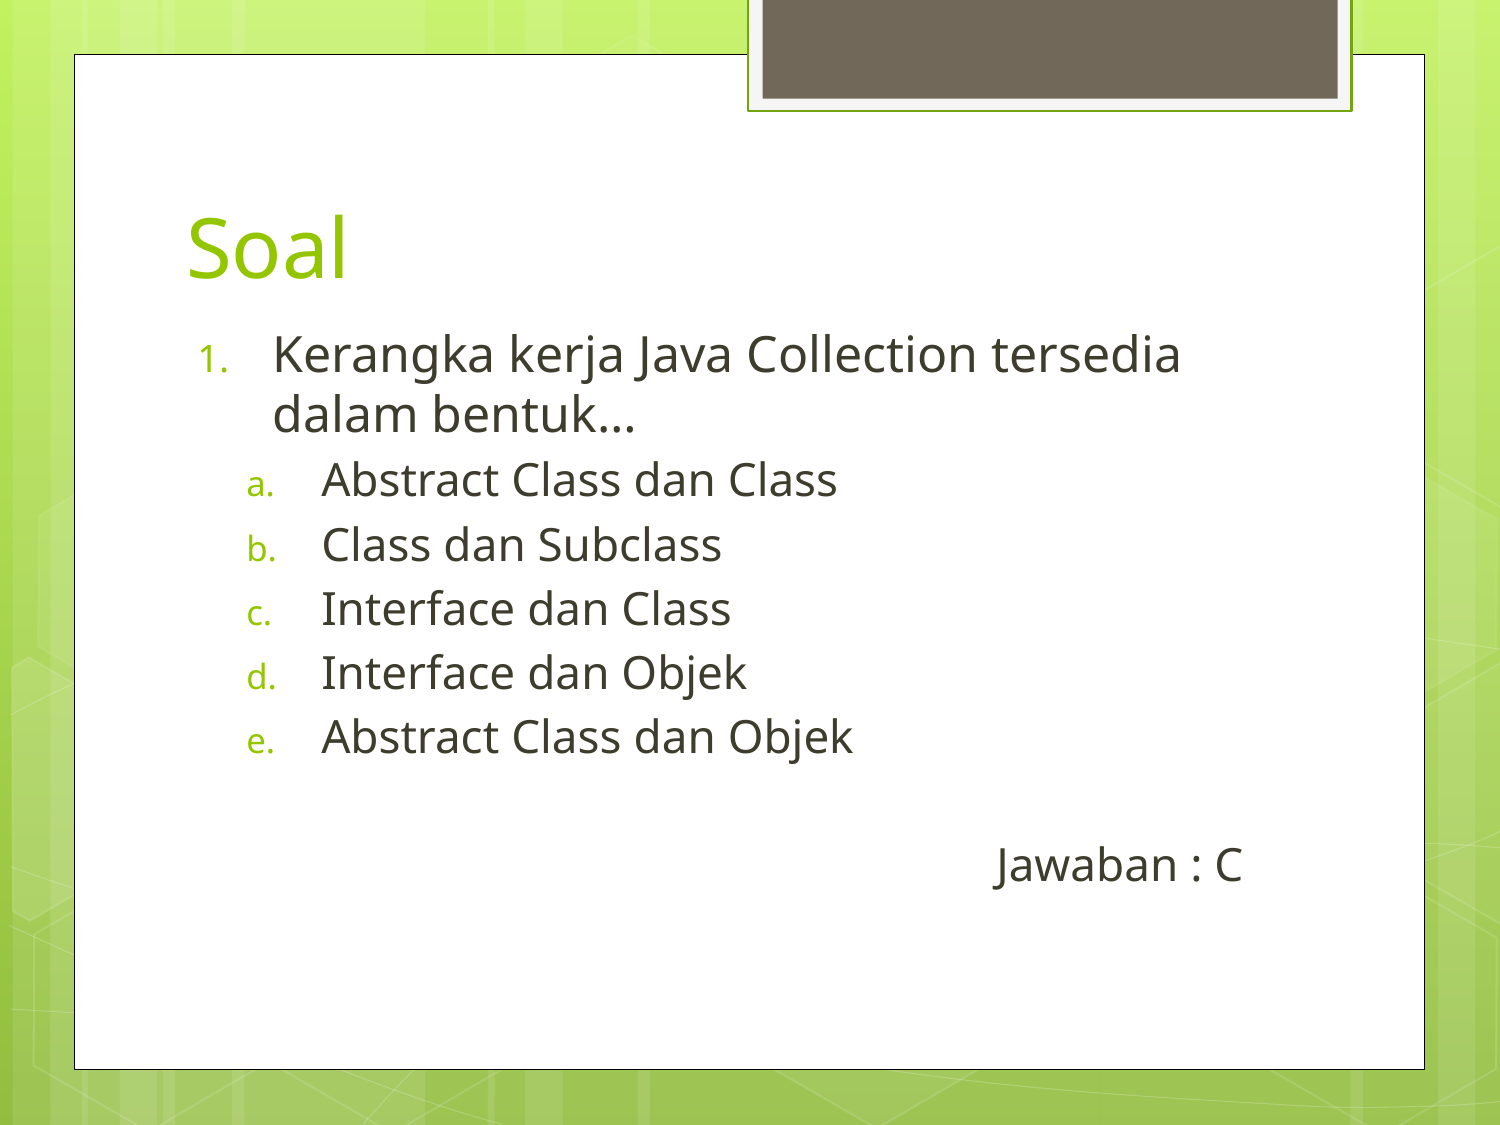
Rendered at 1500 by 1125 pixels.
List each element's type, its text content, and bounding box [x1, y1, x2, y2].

title Soal [171, 168, 1324, 303]
list Kerangka kerja Java Collection tersedia dalam bentuk… Abstract Class dan Class Class dan Subclass Interface dan Class Interface dan Objek Abstract Class dan Objek Jawaban : C [171, 314, 1283, 957]
